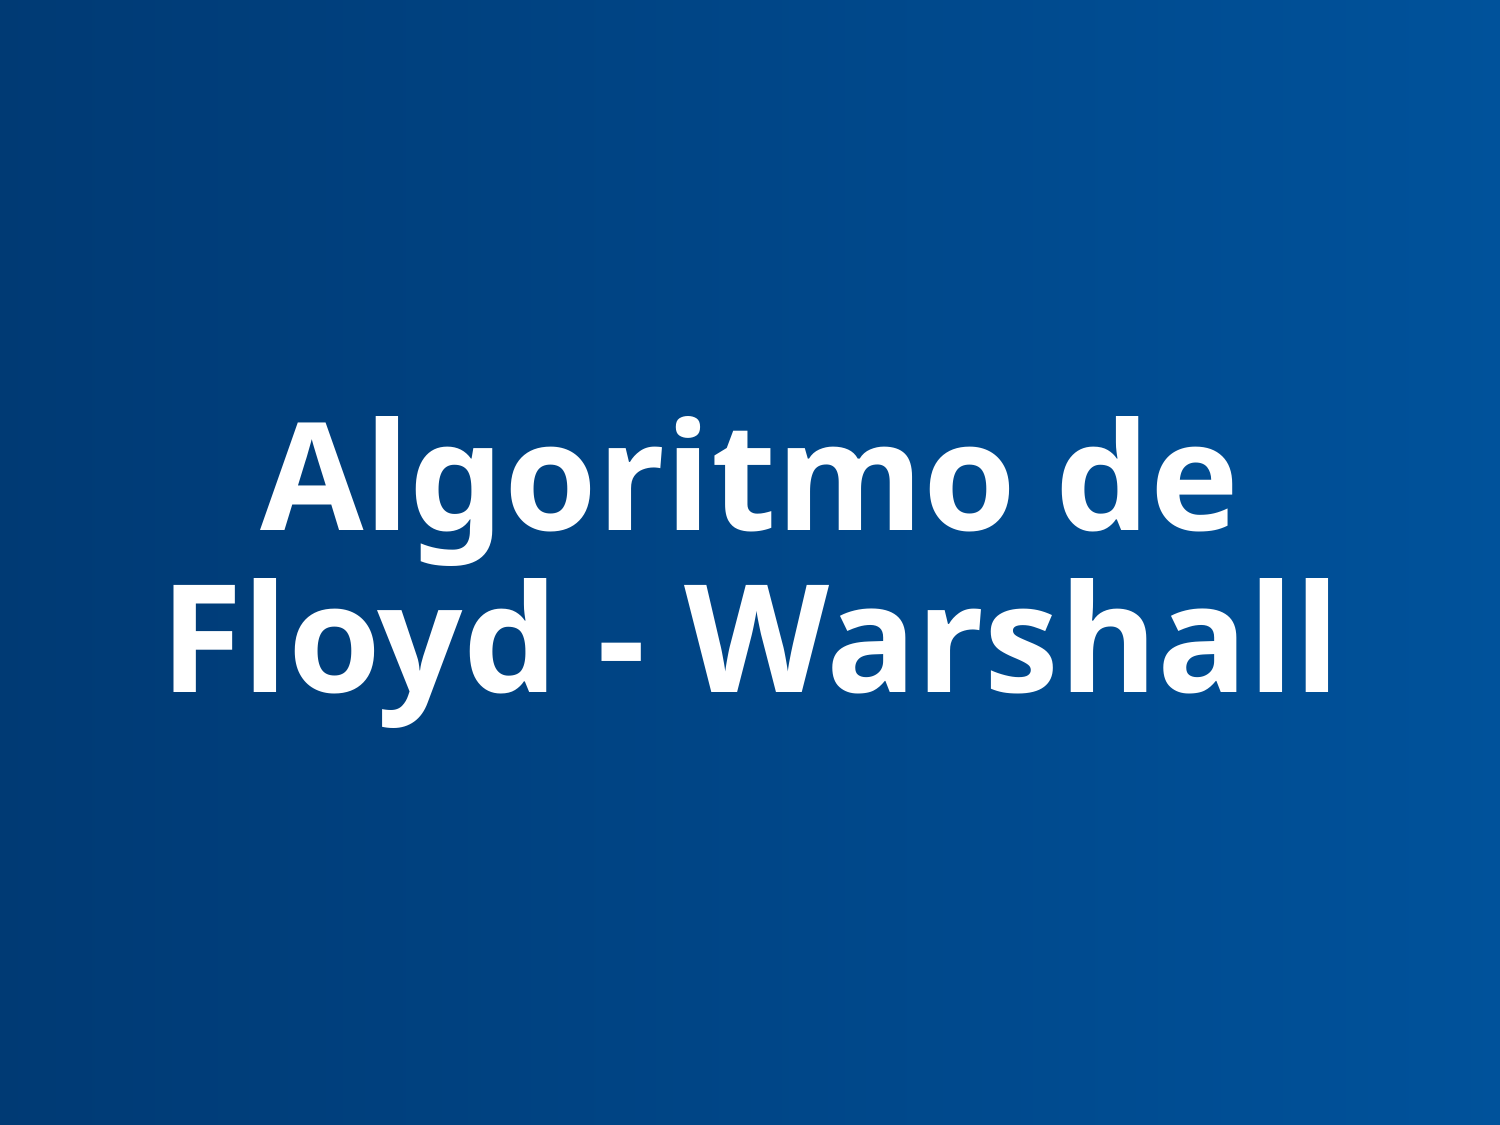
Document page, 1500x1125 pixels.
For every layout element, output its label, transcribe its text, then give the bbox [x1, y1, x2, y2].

text_box [0, 0, 1500, 1125]
text_box Algoritmo de Floyd - Warshall [41, 400, 1459, 725]
